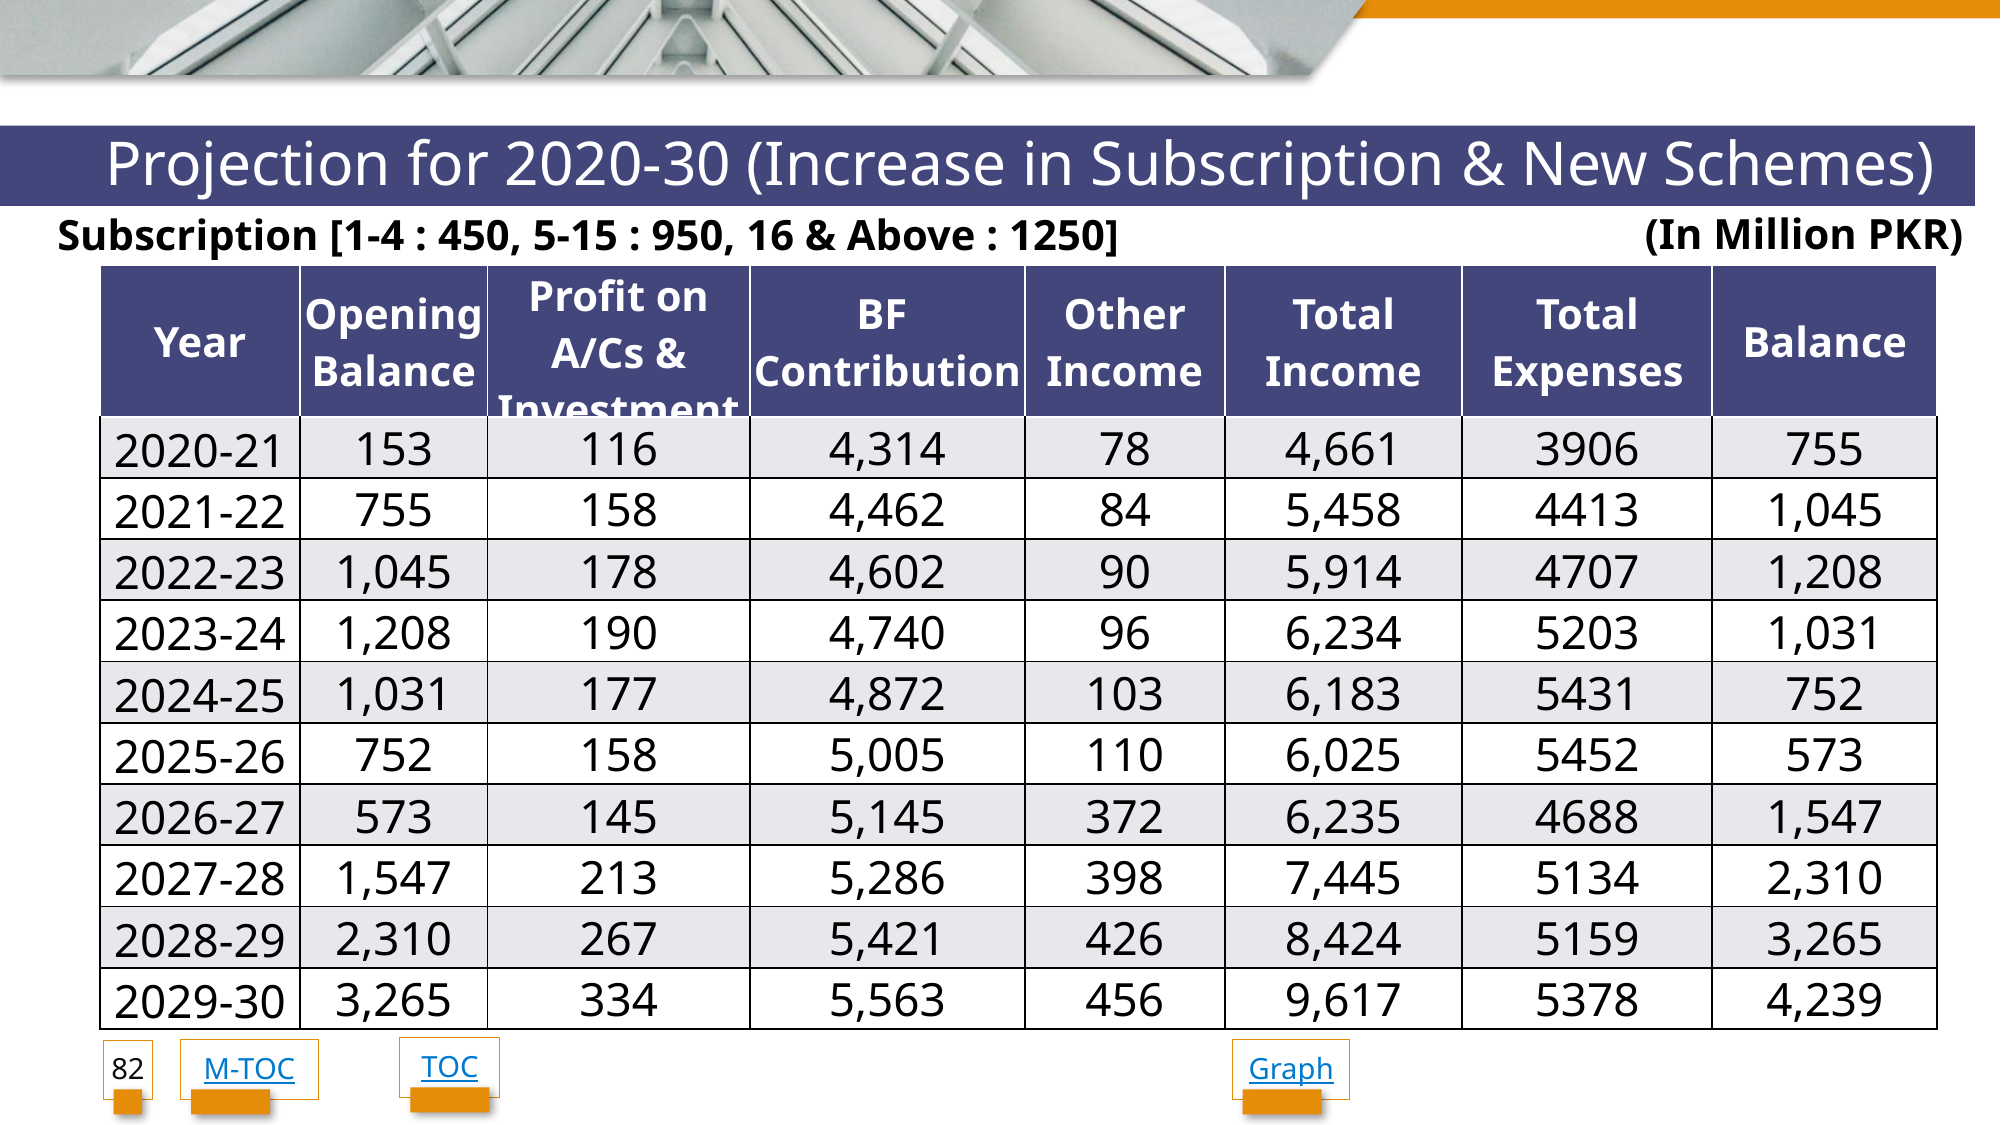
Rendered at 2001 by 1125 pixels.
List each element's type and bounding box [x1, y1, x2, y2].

table_cell [751, 479, 1024, 538]
table_cell [488, 969, 749, 1028]
table_header [751, 266, 1024, 416]
table_cell [1226, 846, 1461, 906]
table_cell [1713, 785, 1936, 844]
table_cell [301, 724, 487, 783]
table_cell [751, 601, 1024, 661]
slide_number [103, 1040, 153, 1100]
table_cell [1713, 479, 1936, 538]
table_header [301, 266, 487, 416]
table_cell [1463, 418, 1711, 477]
table_cell [301, 662, 487, 722]
table_cell [1463, 846, 1711, 906]
table_cell [101, 418, 299, 477]
table_cell [488, 724, 749, 783]
table_cell [301, 785, 487, 844]
table_cell [1463, 969, 1711, 1028]
text_box [180, 1039, 319, 1115]
table_cell [101, 785, 299, 844]
table_cell [1713, 907, 1936, 967]
table_cell [488, 601, 749, 661]
table_cell [101, 969, 299, 1028]
table_cell [1026, 785, 1224, 844]
text_box [113, 1089, 143, 1115]
table_cell [1026, 540, 1224, 599]
table_cell [1713, 846, 1936, 906]
table_cell [1226, 540, 1461, 599]
table_cell [751, 907, 1024, 967]
table_cell [751, 540, 1024, 599]
table_cell [101, 907, 299, 967]
table_cell [1463, 479, 1711, 538]
table_cell [751, 969, 1024, 1028]
table_cell [1026, 724, 1224, 783]
table_cell [1026, 907, 1224, 967]
table_cell [1713, 418, 1936, 477]
table_cell [301, 540, 487, 599]
table_header [101, 266, 299, 416]
table_cell [751, 785, 1024, 844]
text_box [0, 125, 1979, 266]
table_header [1226, 266, 1461, 416]
table_cell [1713, 662, 1936, 722]
picture [0, 0, 1367, 76]
table_header [1026, 266, 1224, 416]
table_header [488, 266, 749, 416]
table_cell [1026, 846, 1224, 906]
table_header [1463, 266, 1711, 416]
table_cell [1026, 969, 1224, 1028]
table_cell [1226, 969, 1461, 1028]
table_cell [1026, 418, 1224, 477]
table_cell [301, 479, 487, 538]
table_cell [301, 846, 487, 906]
table_cell [1226, 662, 1461, 722]
table_cell [1026, 479, 1224, 538]
table_cell [751, 846, 1024, 906]
table_cell [1713, 969, 1936, 1028]
table_cell [1226, 785, 1461, 844]
table_cell [301, 969, 487, 1028]
table_cell [1463, 724, 1711, 783]
table_cell [101, 846, 299, 906]
table_cell [1026, 601, 1224, 661]
table_cell [1226, 724, 1461, 783]
table_cell [1026, 662, 1224, 722]
table_cell [1463, 907, 1711, 967]
table_cell [1226, 907, 1461, 967]
text_box [1232, 1039, 1350, 1115]
table_cell [1713, 540, 1936, 599]
table_cell [301, 601, 487, 661]
table_cell [751, 418, 1024, 477]
table_cell [488, 785, 749, 844]
table_cell [488, 418, 749, 477]
table_cell [1713, 601, 1936, 661]
table_cell [101, 724, 299, 783]
table_cell [488, 907, 749, 967]
table_cell [301, 418, 487, 477]
table_cell [488, 479, 749, 538]
table_cell [1463, 662, 1711, 722]
table_cell [488, 662, 749, 722]
table_cell [101, 479, 299, 538]
table_cell [101, 662, 299, 722]
table_cell [1713, 724, 1936, 783]
table_cell [751, 662, 1024, 722]
table_cell [1226, 479, 1461, 538]
table_cell [488, 846, 749, 906]
text_box [399, 1037, 500, 1113]
table_cell [751, 724, 1024, 783]
table_header [1713, 266, 1936, 416]
table_cell [488, 540, 749, 599]
table_cell [101, 540, 299, 599]
table_cell [1226, 601, 1461, 661]
table_cell [1463, 540, 1711, 599]
table_cell [1226, 418, 1461, 477]
table_cell [101, 601, 299, 661]
table_cell [301, 907, 487, 967]
table_cell [1463, 601, 1711, 661]
table_cell [1463, 785, 1711, 844]
